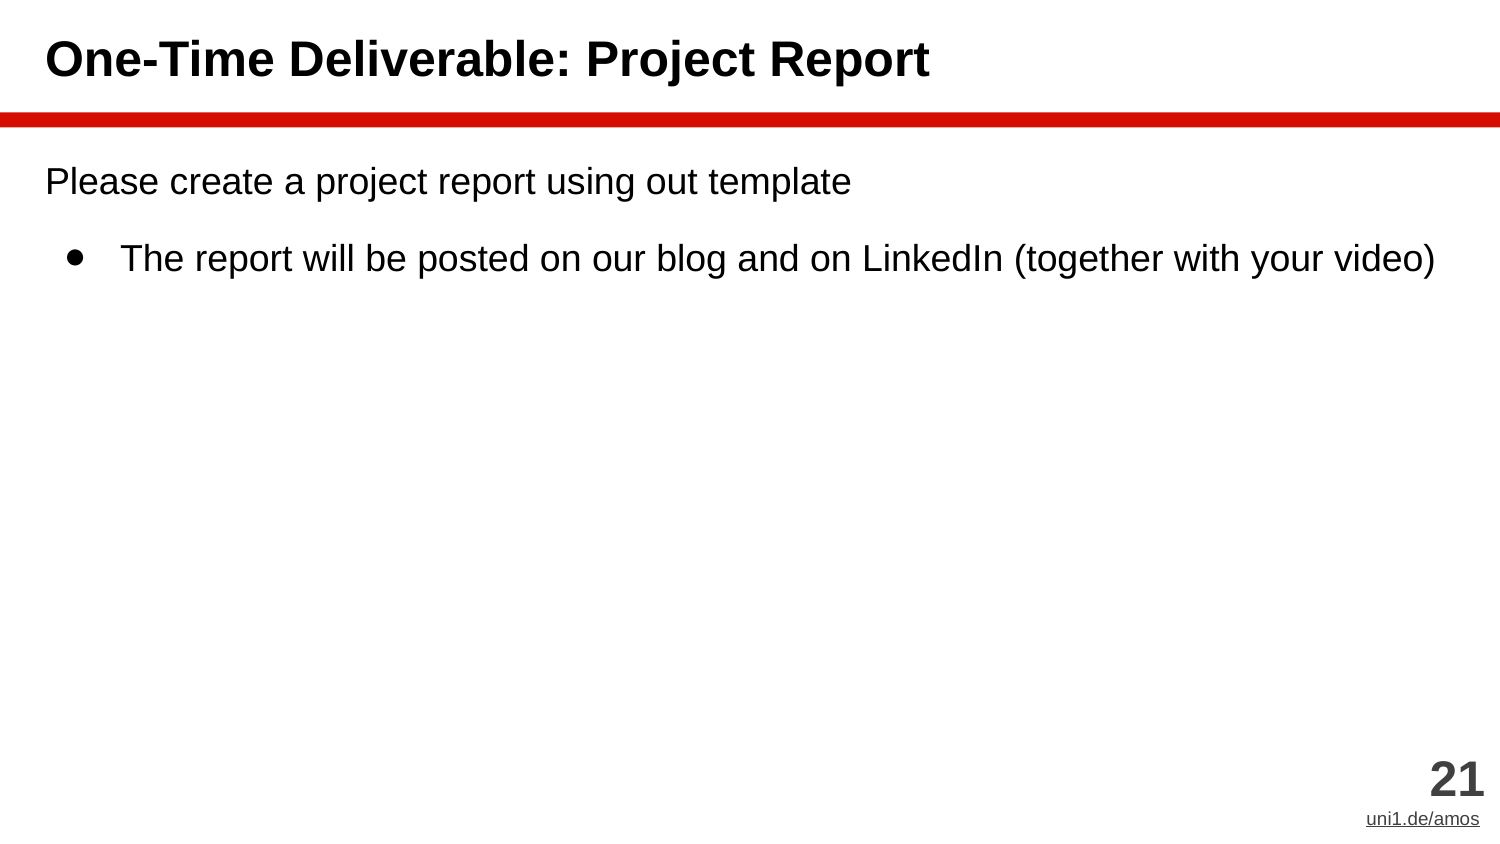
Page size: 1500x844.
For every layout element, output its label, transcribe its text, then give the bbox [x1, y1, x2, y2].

title One-Time Deliverable: Project Report [0, 0, 1500, 113]
list Please create a project report using out template The report will be posted on our blog and on LinkedIn (together with your video) [45, 150, 1455, 825]
slide_number ‹#› uni1.de/amos [1200, 693, 1500, 844]
